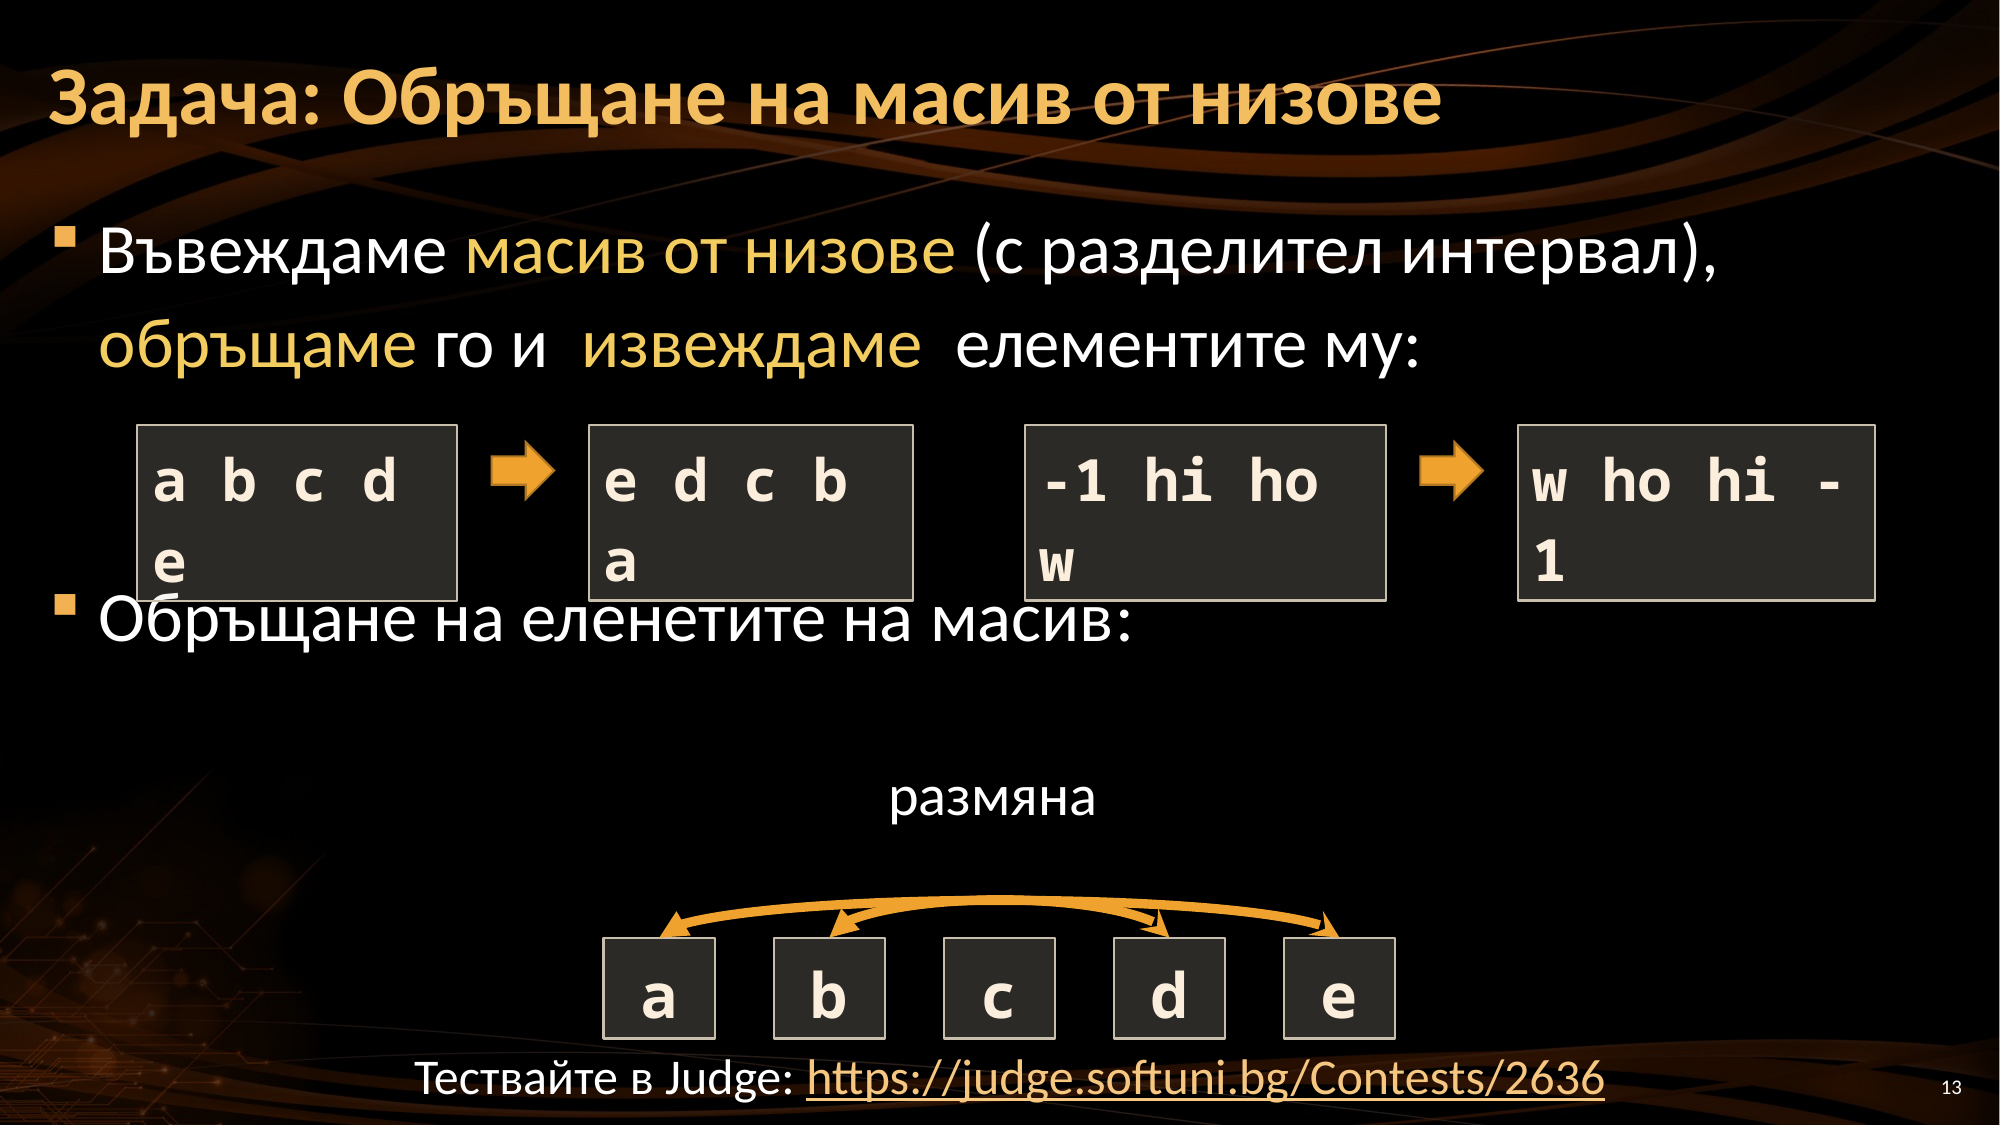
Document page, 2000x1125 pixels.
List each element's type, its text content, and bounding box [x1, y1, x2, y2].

text_box [1419, 439, 1485, 502]
title Задача: Обръщане на масив от низове [30, 6, 1968, 189]
picture [0, 0, 2000, 1125]
text_box -1 hi ho w [1024, 424, 1386, 601]
text_box w ho hi -1 [1517, 424, 1875, 601]
text_box e d c b a [589, 424, 914, 601]
list Въвеждаме масив от низове (с разделител интервал), обръщаме го и извеждаме елементите му: Обръщане на еленетите на масив: [31, 189, 1968, 1103]
text_box a b c d e [137, 425, 457, 602]
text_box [603, 749, 1396, 1035]
slide_number 13 [1897, 1070, 1968, 1103]
text_box Тествайте в Judge: https://judge.softuni.bg/Contests/2636 [399, 1036, 1621, 1112]
text_box [490, 439, 556, 502]
